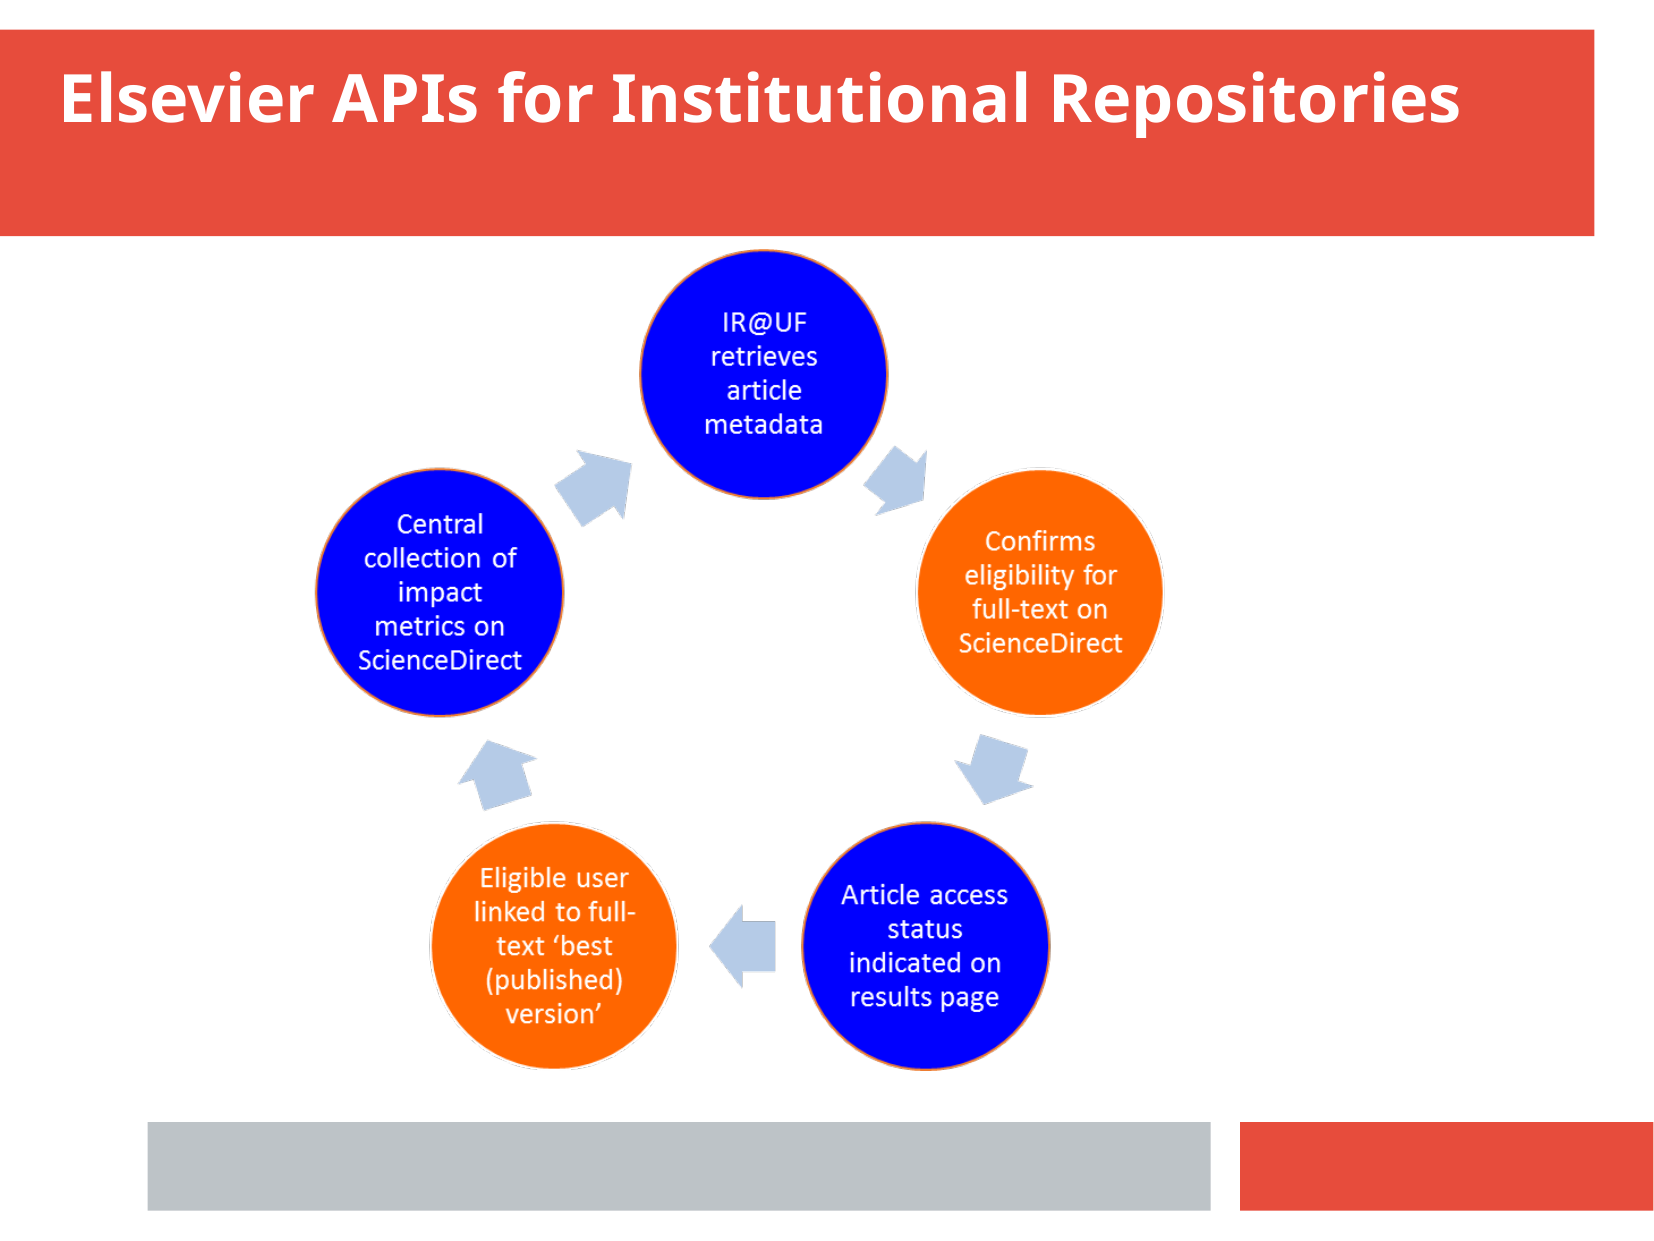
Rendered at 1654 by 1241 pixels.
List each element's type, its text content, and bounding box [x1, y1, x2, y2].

text_box Elsevier APIs for Institutional Repositories [59, 59, 1595, 217]
picture [128, 249, 1353, 1072]
